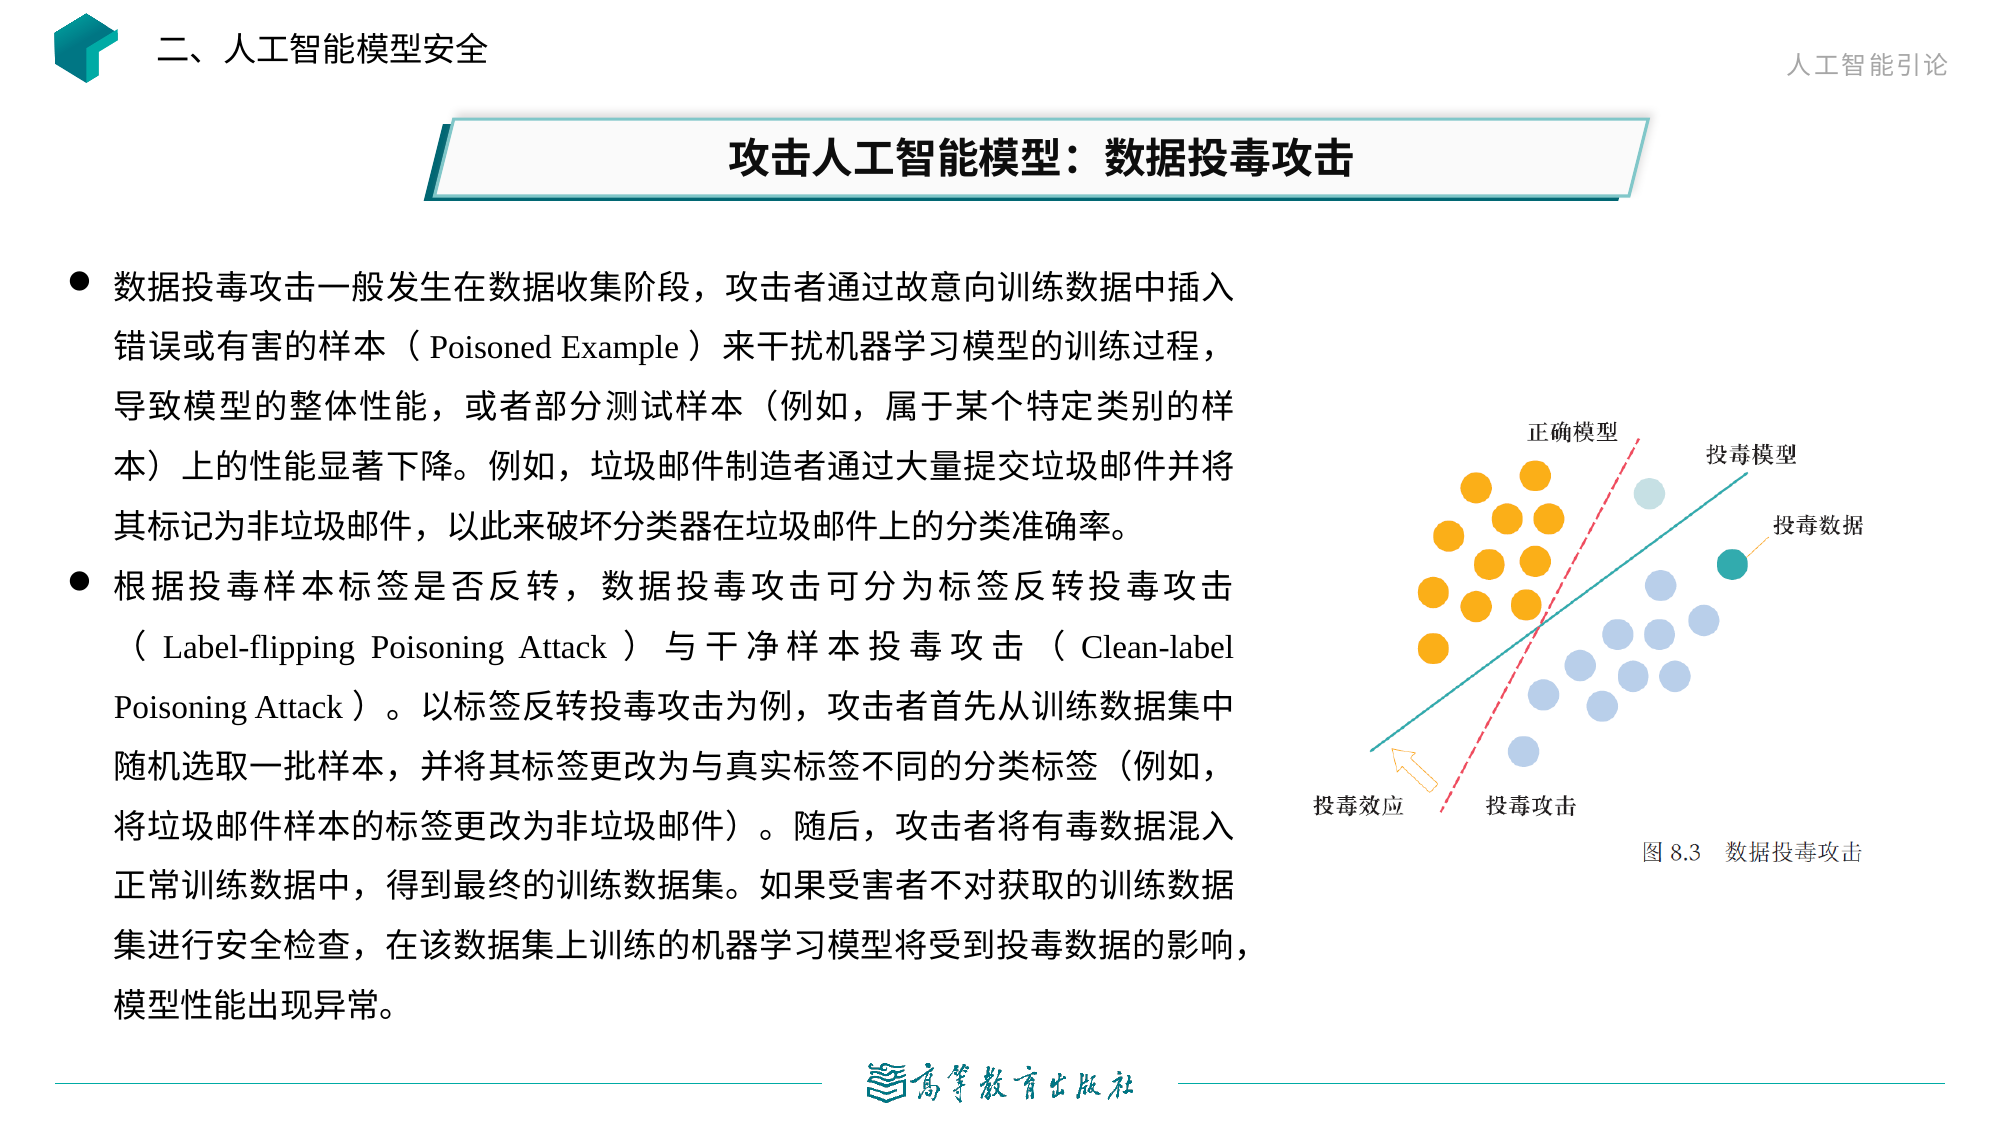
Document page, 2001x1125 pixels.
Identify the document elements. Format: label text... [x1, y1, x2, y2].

text_box 数据投毒攻击一般发生在数据收集阶段，攻击者通过故意向训练数据中插入错误或有害的样本（Poisoned Example）来干扰机器学习模型的训练过程，导致模型的整体性能，或者部分测试样本（例如，属于某个特定类别的样本）上的性能显著下降。例如，垃圾邮件制造者通过大量提交垃圾邮件并将其标记为非垃圾邮件，以此来破坏分类器在垃圾邮件上的分类准确率。 根据投毒样本标签是否反转，数据投毒攻击可分为标签反转投毒攻击（Label-flipping Poisoning Attack）与干净样本投毒攻击（Clean-label Poisoning Attack）。以标签反转投毒攻击为例，攻击者首先从训练数据集中随机选取一批样本，并将其标签更改为与真实标签不同的分类标签（例如，将垃圾邮件样本的标签更改为非垃圾邮件）。随后，攻击者将有毒数据混入正常训练数据中，得到最终的训练数据集。如果受害者不对获取的训练数据集进行安全检查，在该数据集上训练的机器学习模型将受到投毒数据的影响，模型性能出现异常。 [52, 238, 1250, 1032]
picture [1297, 359, 1910, 898]
text_box 二、人工智能模型安全 [142, 21, 505, 76]
picture [867, 1063, 1133, 1103]
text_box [423, 119, 1649, 201]
